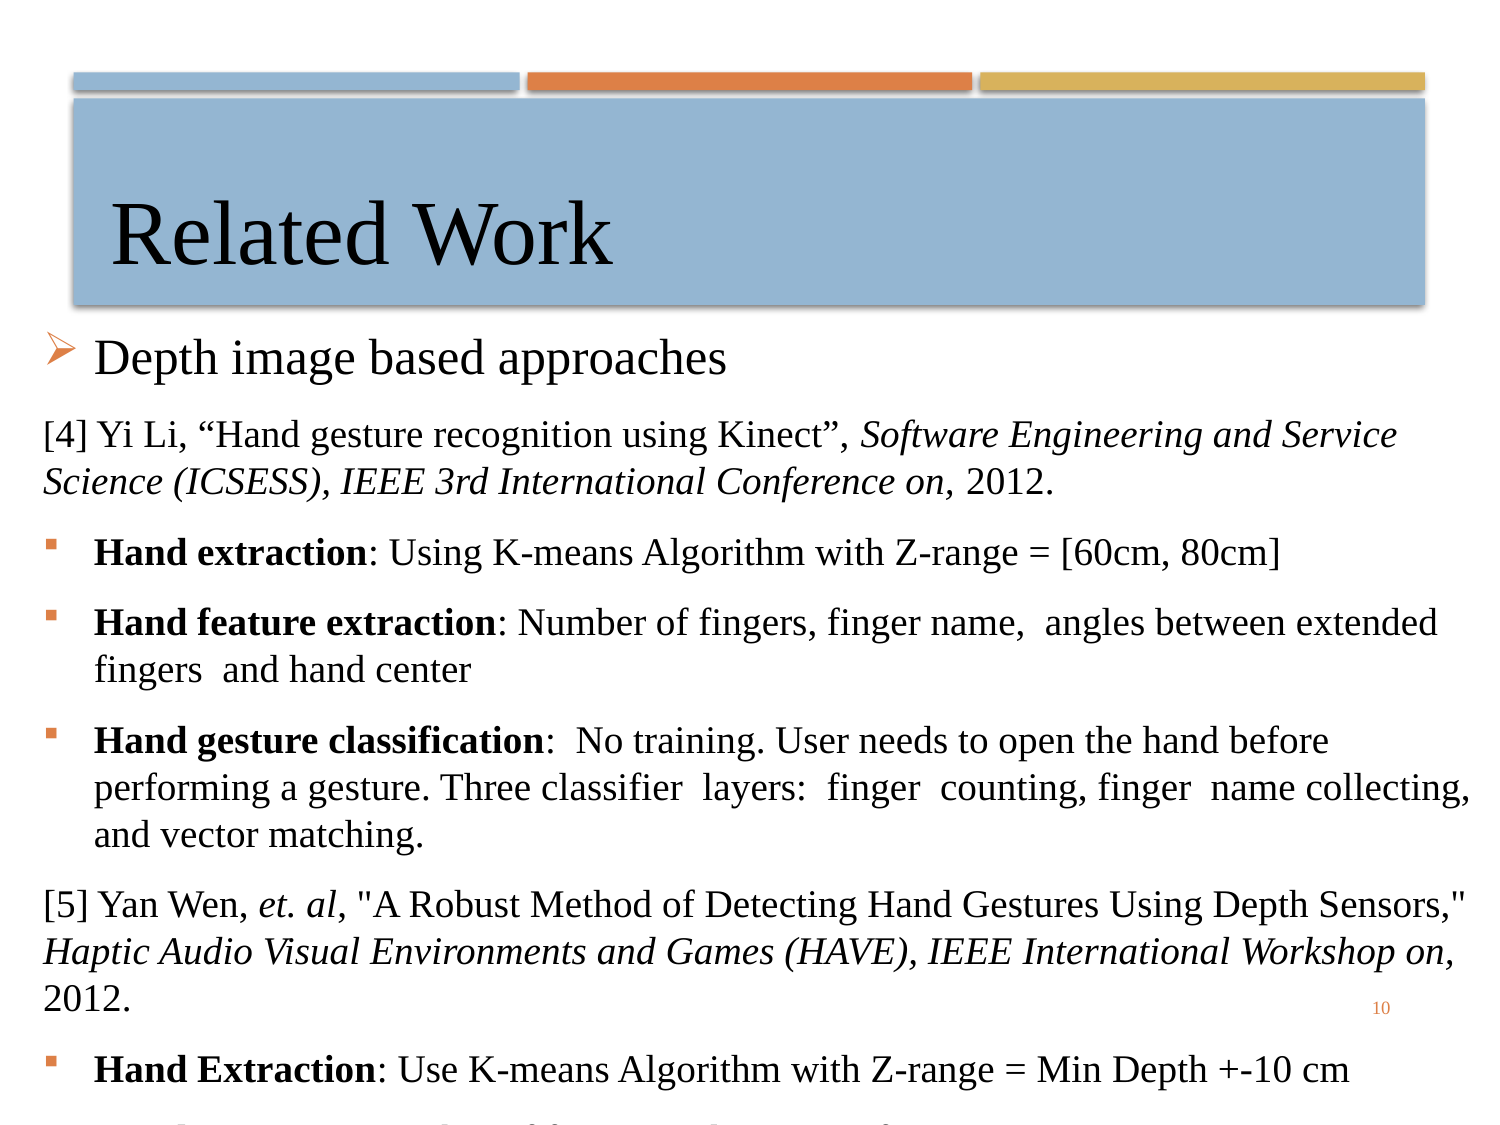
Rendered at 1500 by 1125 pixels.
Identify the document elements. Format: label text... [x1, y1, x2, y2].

slide_number 10 [1279, 977, 1406, 1037]
title Related Work [95, 112, 1406, 291]
list Depth image based approaches [4] Yi Li, “Hand gesture recognition using Kinect”, Software Engineering and Service Science (ICSESS), IEEE 3rd International Conference on, 2012. Hand extraction: Using K-means Algorithm with Z-range = [60cm, 80cm] Hand feature extraction: Number of fingers, finger name, angles between extended fingers and hand center Hand gesture classification: No training. User needs to open the hand before performing a gesture. Three classifier layers: finger counting, finger name collecting, and vector matching. [5] Yan Wen, et. al, "A Robust Method of Detecting Hand Gestures Using Depth Sensors," Haptic Audio Visual Environments and Games (HAVE), IEEE International Workshop on, 2012. Hand Extraction: Use K-means Algorithm with Z-range = Min Depth +-10 cm Hand Features: Number of fingers, palm center, fingertips. [28, 316, 1500, 1125]
